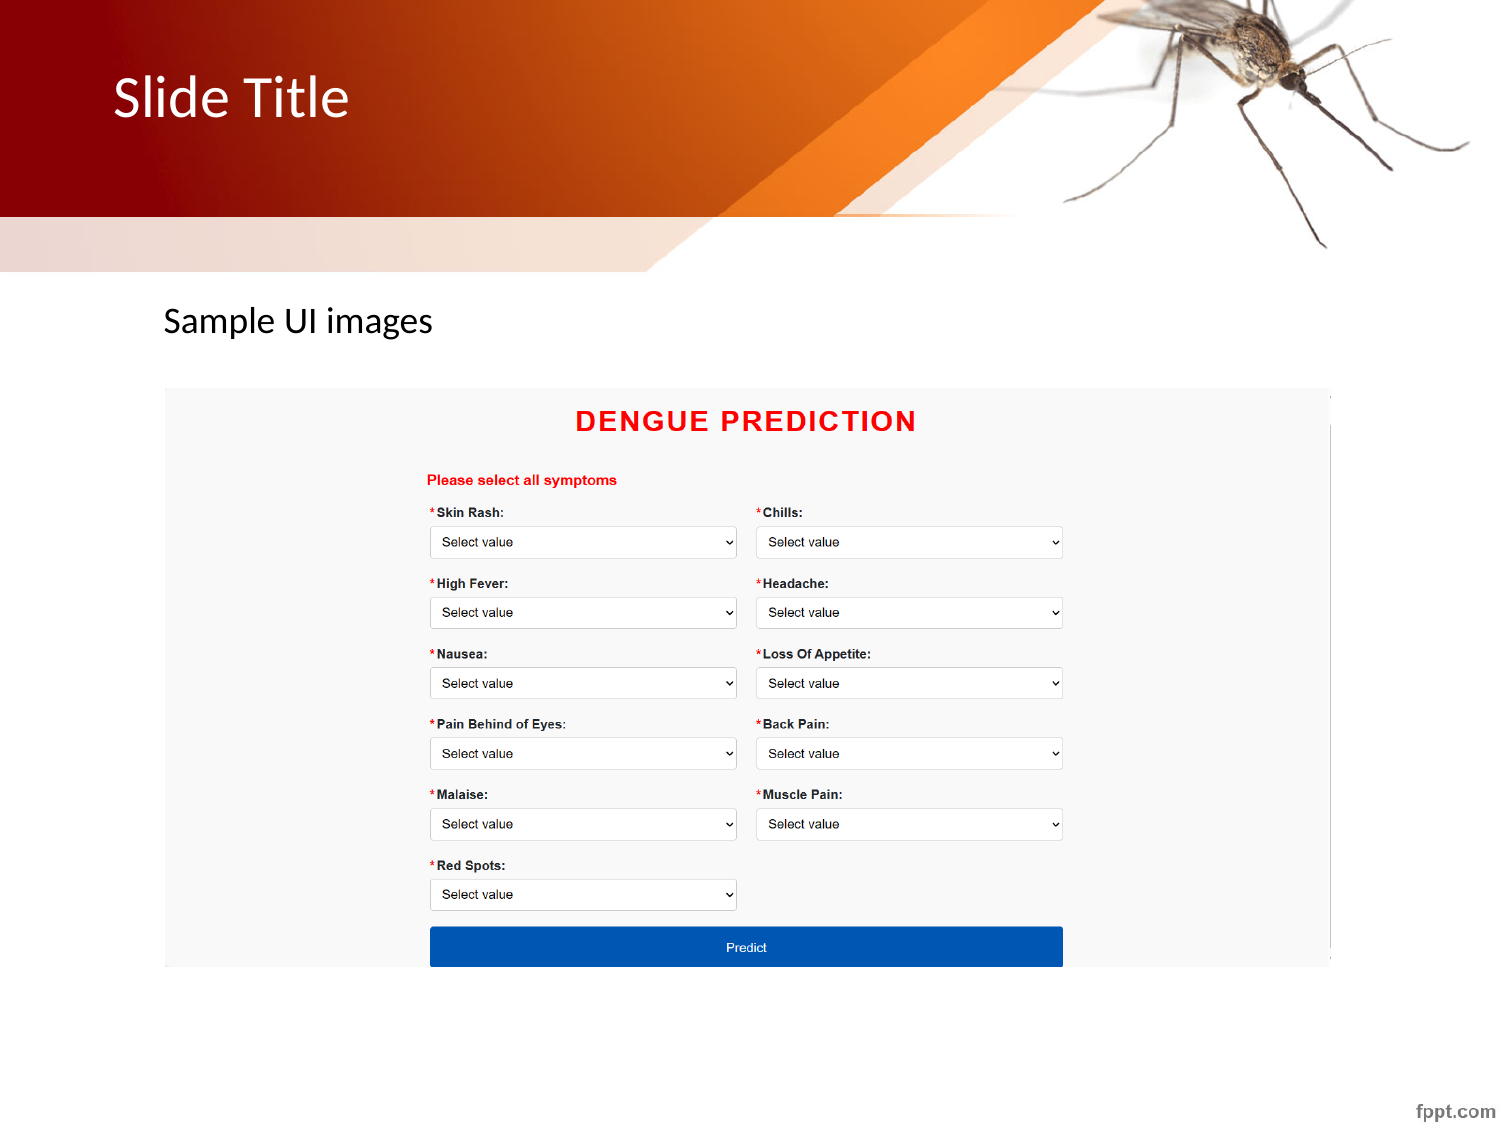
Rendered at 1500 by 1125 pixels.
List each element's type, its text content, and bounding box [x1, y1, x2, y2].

title Slide Title [98, 49, 1449, 137]
text_box Sample UI images [148, 288, 879, 376]
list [165, 388, 1332, 967]
picture [0, 0, 1500, 1125]
